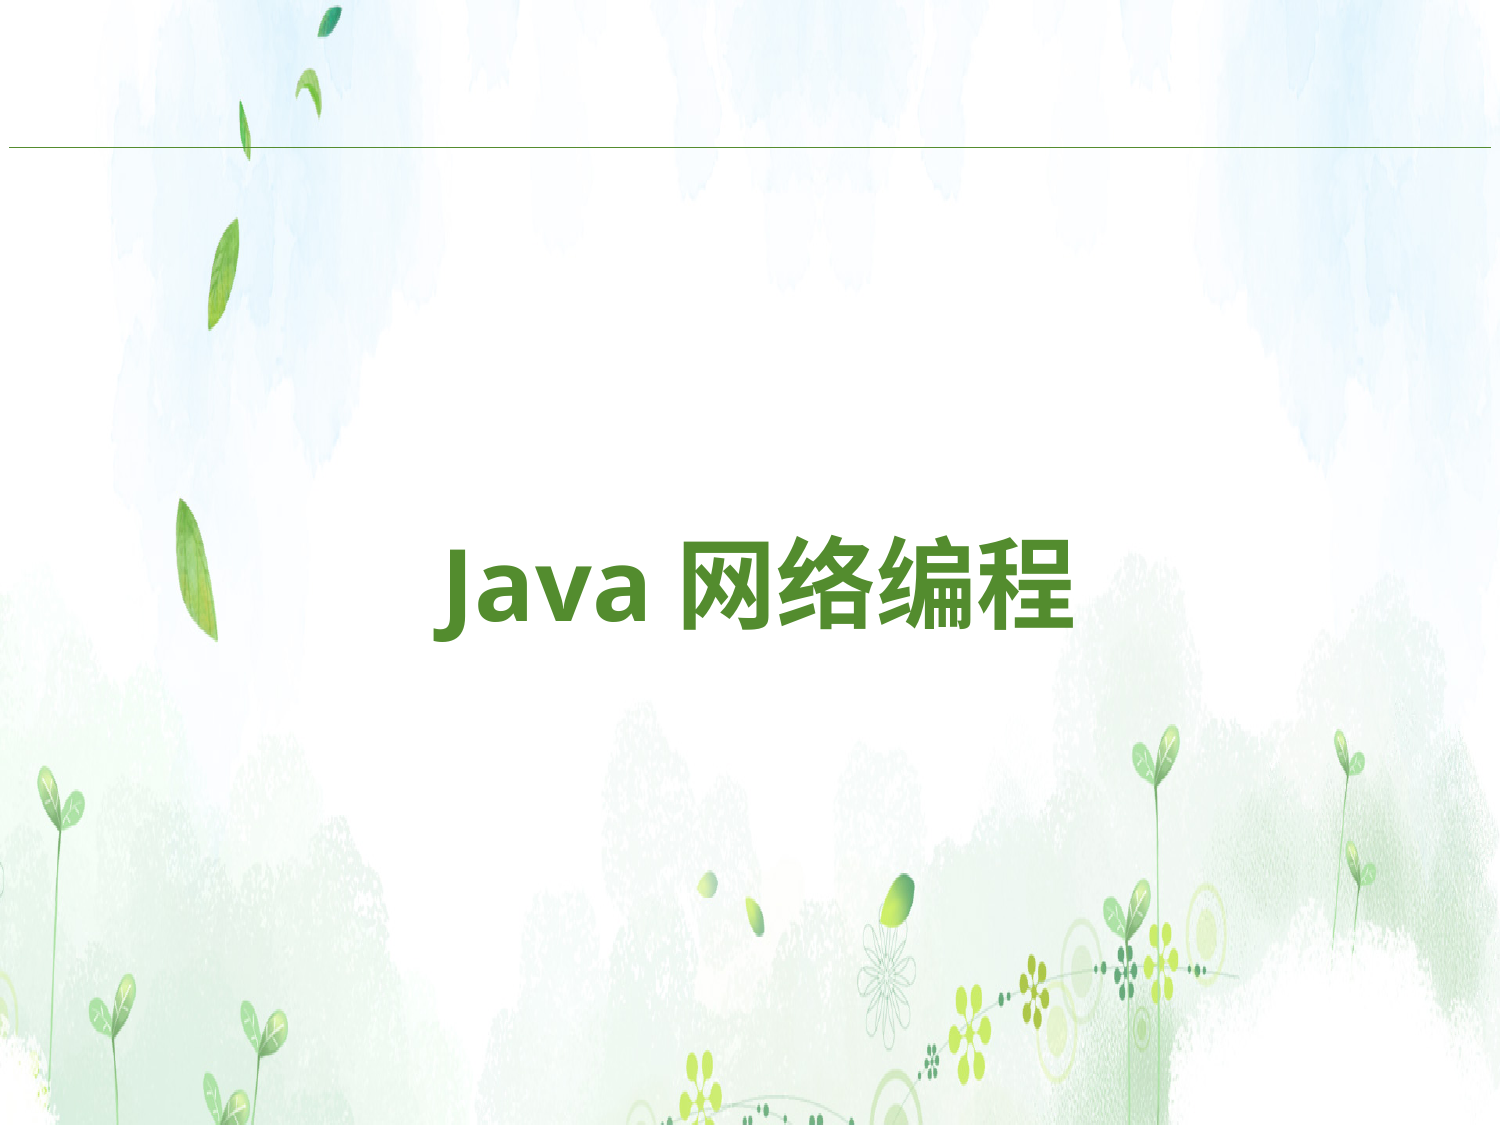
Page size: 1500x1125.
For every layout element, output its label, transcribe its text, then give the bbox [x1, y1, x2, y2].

picture [0, 0, 1500, 1125]
title Java网络编程 [77, 481, 1441, 651]
